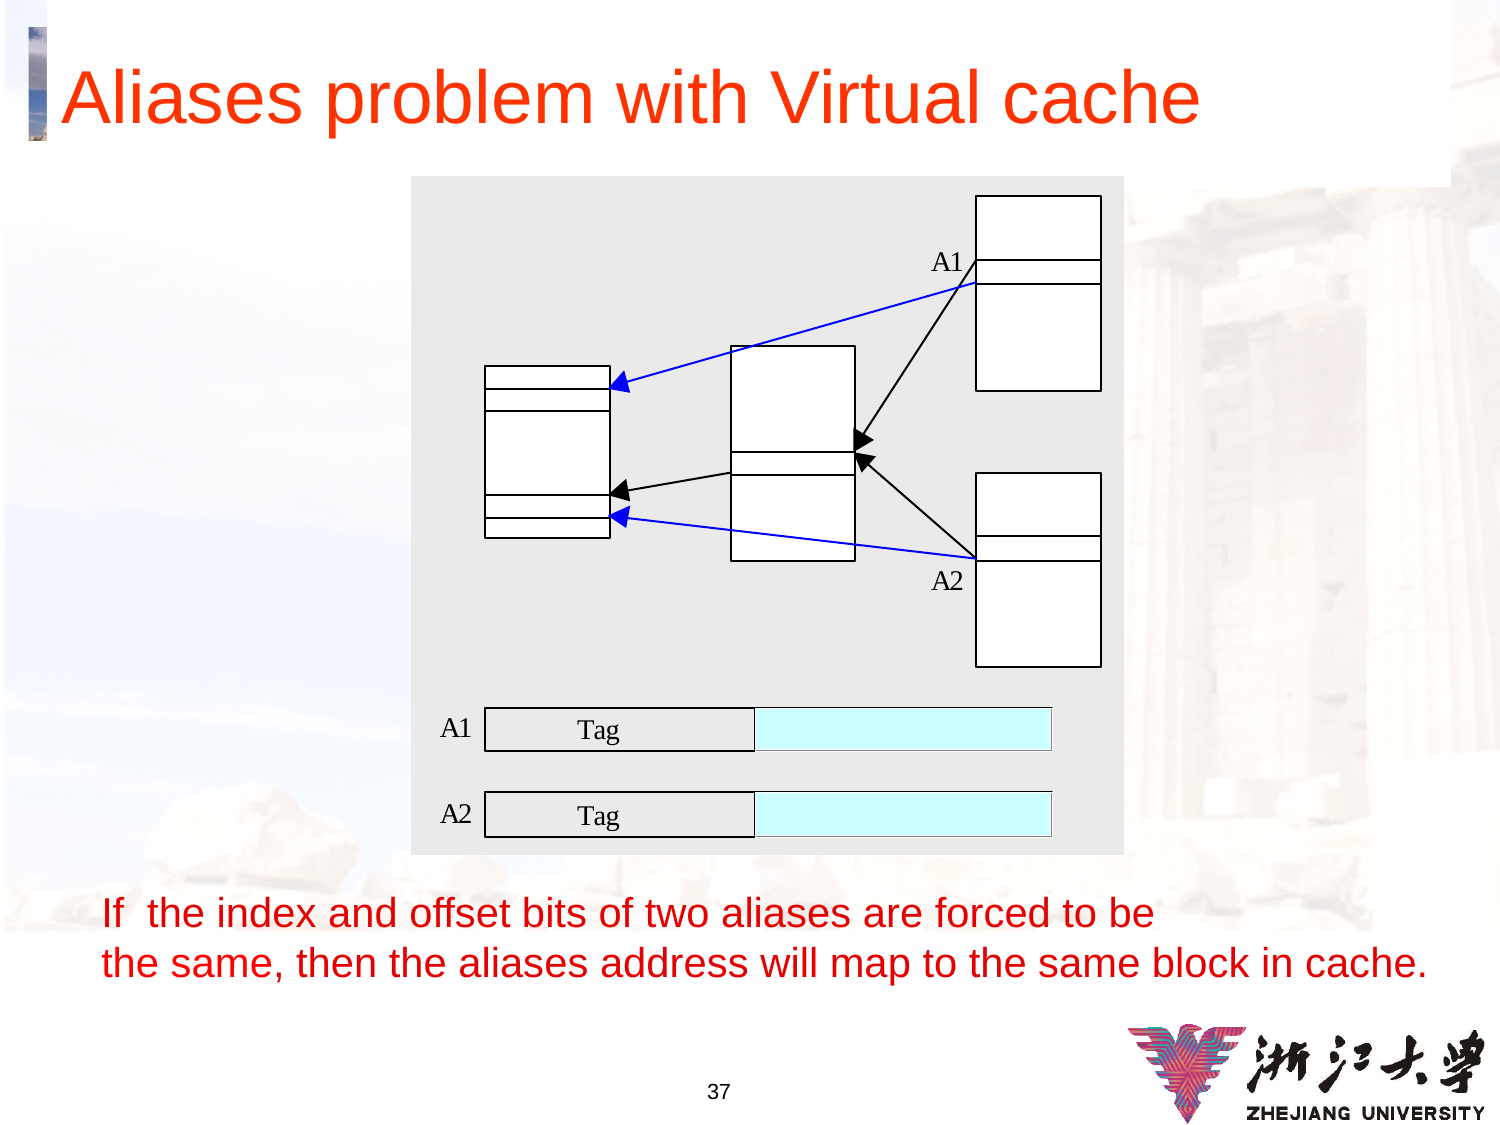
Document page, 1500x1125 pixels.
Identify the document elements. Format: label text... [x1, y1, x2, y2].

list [410, 175, 1124, 856]
picture [0, 0, 1500, 1125]
text_box If the index and offset bits of two aliases are forced to be the same, then the aliases address will map to the same block in cache. [86, 878, 1444, 994]
title Aliases problem with Virtual cache [46, 0, 1451, 188]
